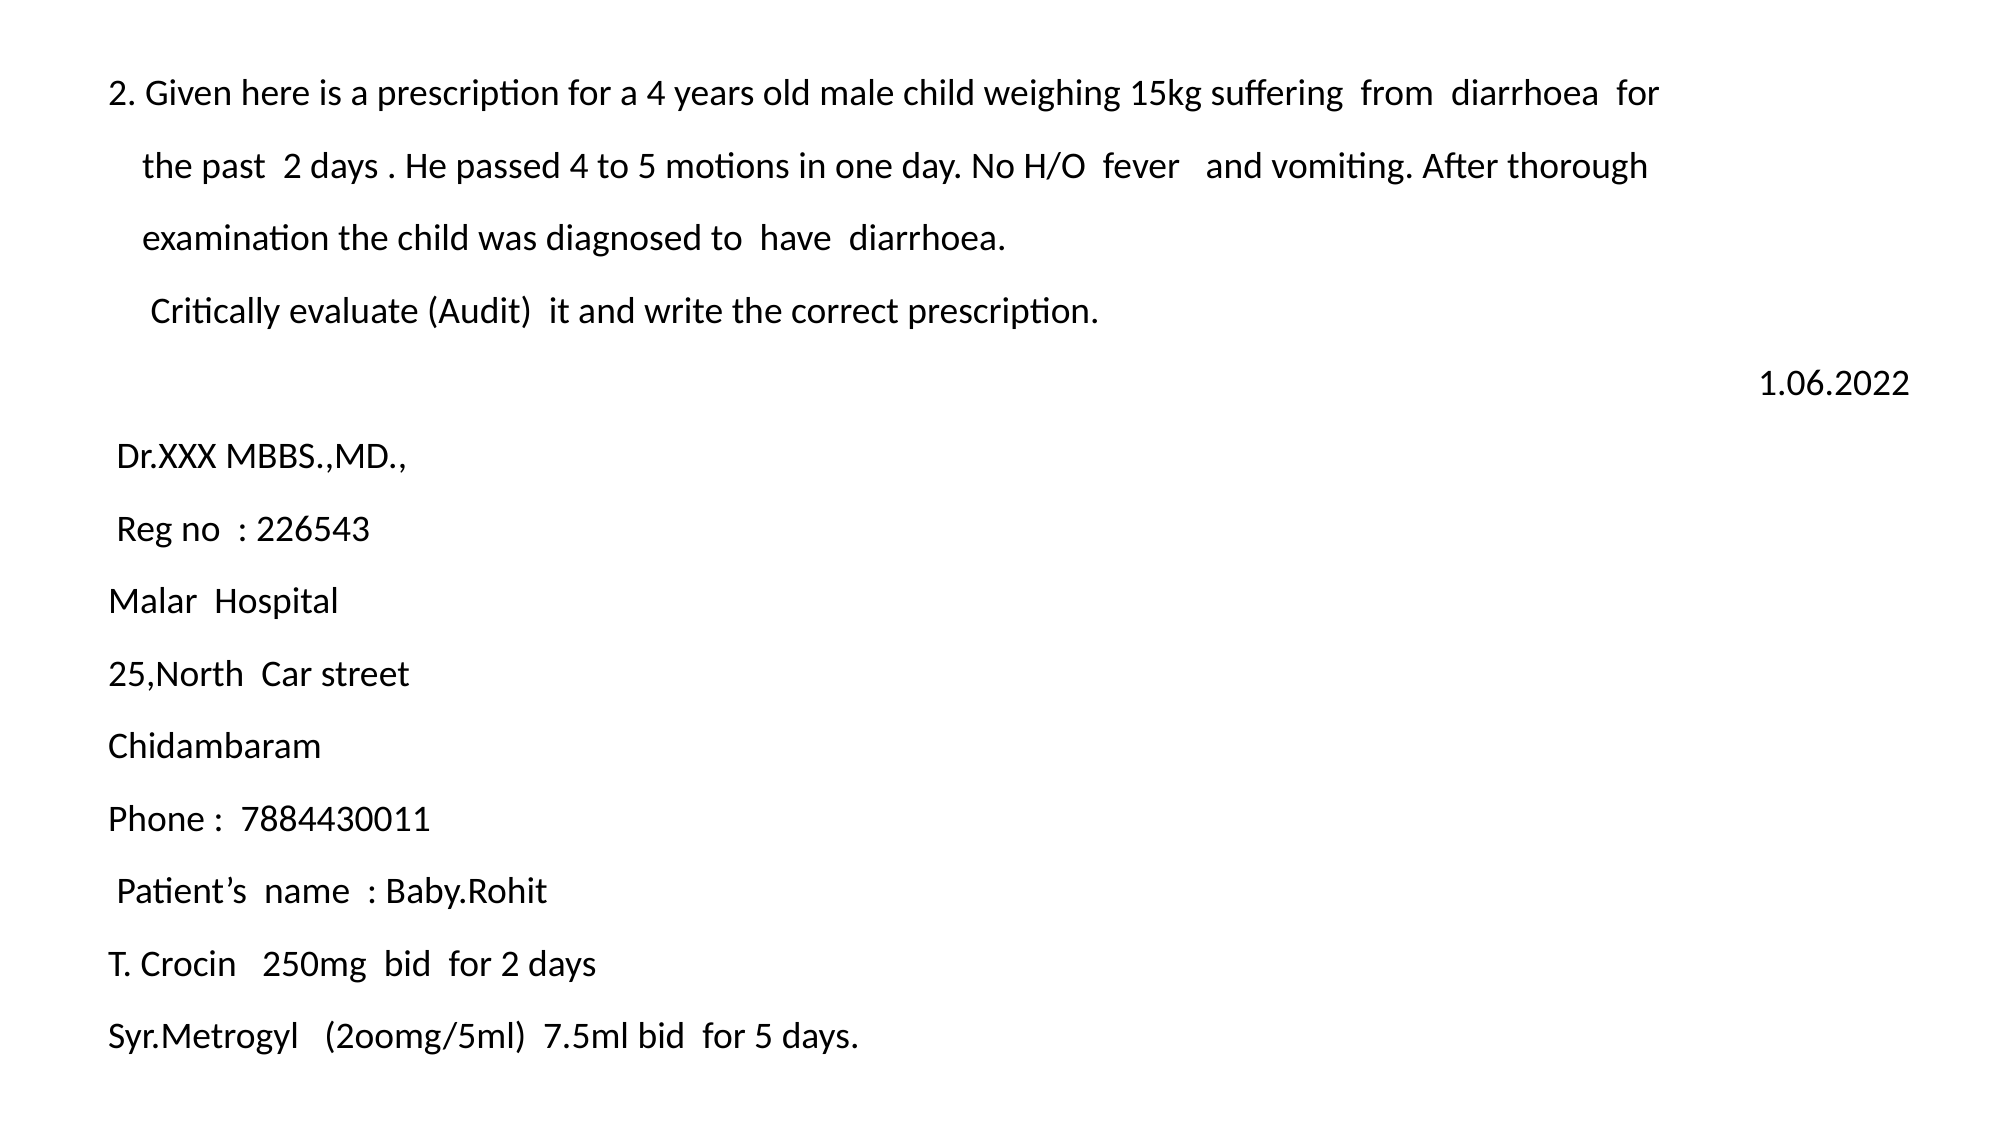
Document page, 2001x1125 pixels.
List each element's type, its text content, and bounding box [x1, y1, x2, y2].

text_box 2. Given here is a prescription for a 4 years old male child weighing 15kg suffering from diarrhoea for the past 2 days . He passed 4 to 5 motions in one day. No H/O fever and vomiting. After thorough examination the child was diagnosed to have diarrhoea. Critically evaluate (Audit) it and write the correct prescription. 1.06.2022 Dr.XXX MBBS.,MD., Reg no : 226543 Malar Hospital 25,North Car street Chidambaram Phone : 7884430011 Patient’s name : Baby.Rohit T. Crocin 250mg bid for 2 days Syr.Metrogyl (2oomg/5ml) 7.5ml bid for 5 days. [93, 53, 1986, 1064]
